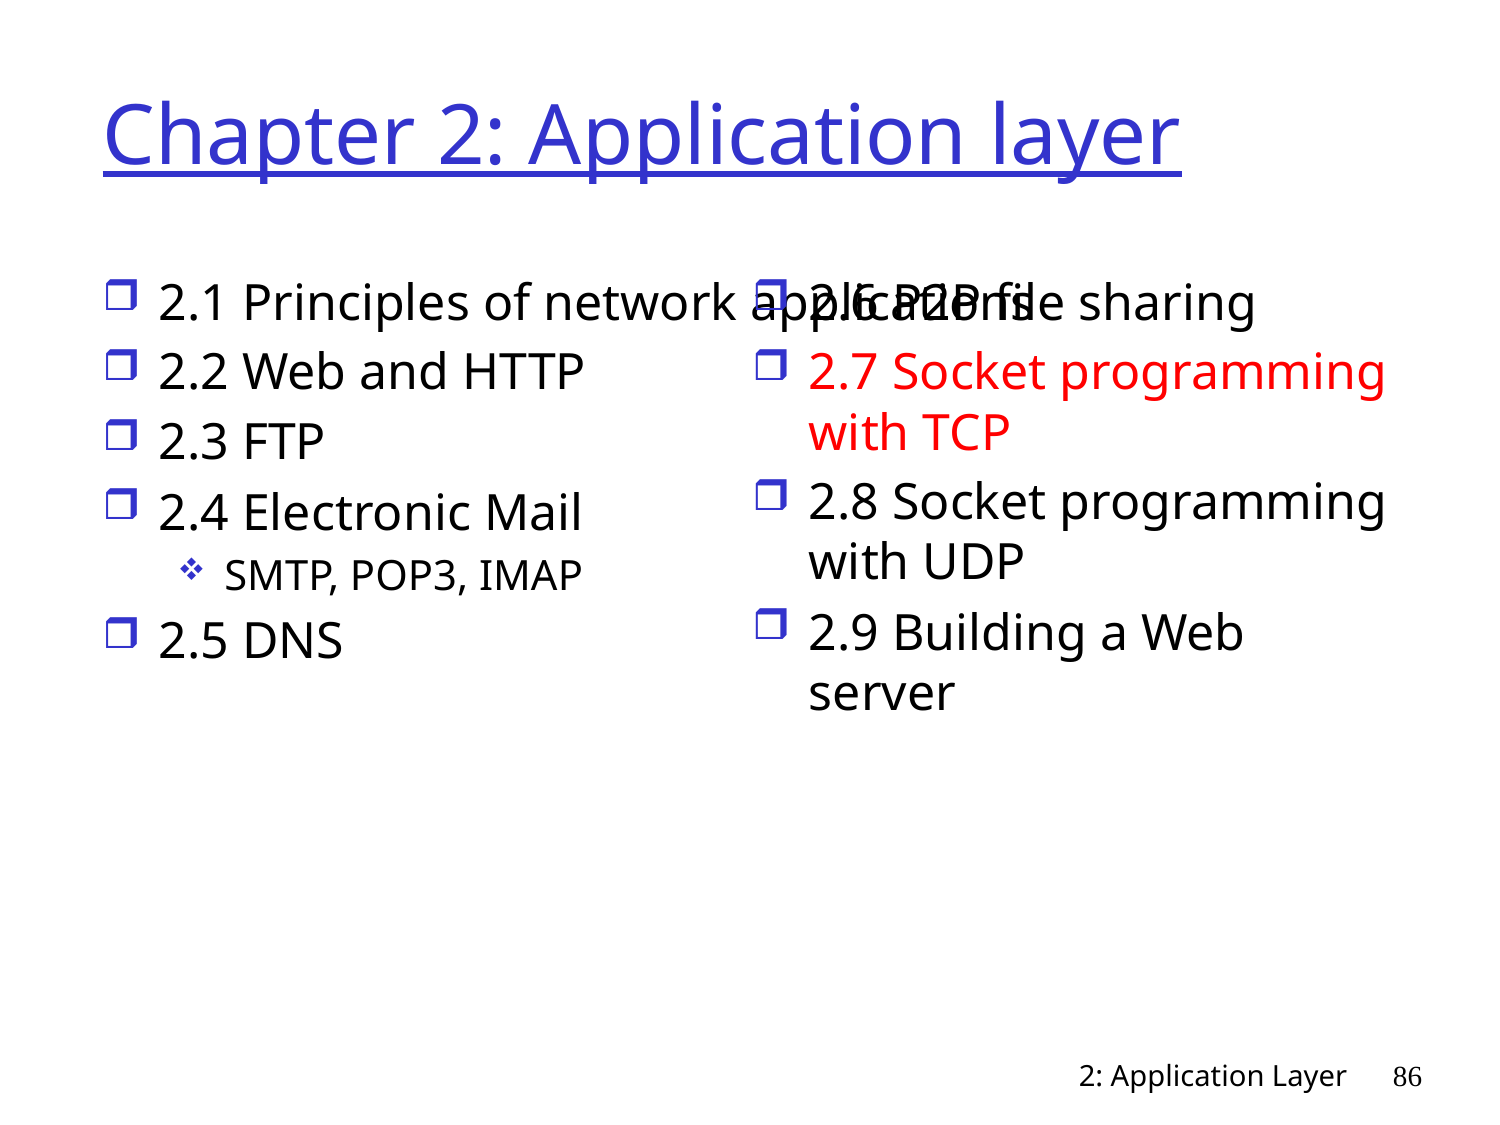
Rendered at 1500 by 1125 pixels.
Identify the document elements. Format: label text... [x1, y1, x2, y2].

title Chapter 2: Application layer [87, 37, 1363, 226]
footer 2: Application Layer [887, 1049, 1362, 1125]
list 2.1 Principles of network applications 2.2 Web and HTTP 2.3 FTP 2.4 Electronic Mail SMTP, POP3, IMAP 2.5 DNS [87, 262, 737, 1026]
list 2.6 P2P file sharing 2.7 Socket programming with TCP 2.8 Socket programming with UDP 2.9 Building a Web server [737, 262, 1403, 1026]
slide_number 86 [1362, 1049, 1438, 1125]
